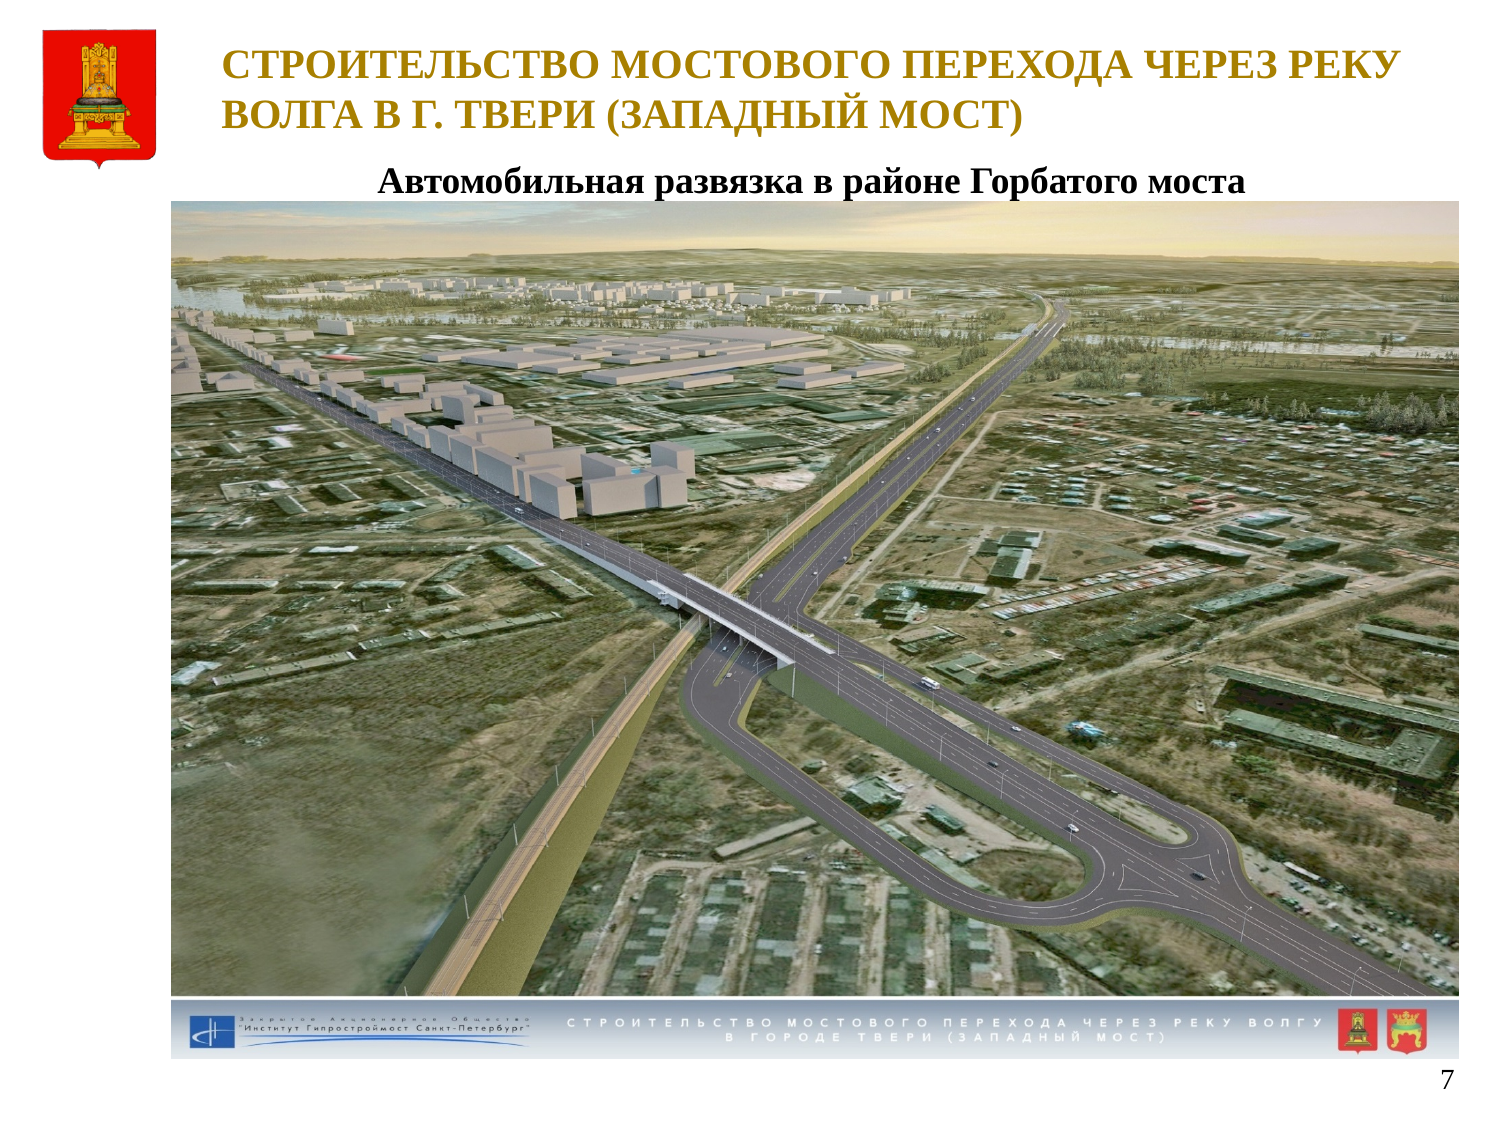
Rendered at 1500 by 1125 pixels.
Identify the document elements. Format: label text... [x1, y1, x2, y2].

picture [39, 21, 165, 177]
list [170, 201, 1459, 1059]
text_box СТРОИТЕЛЬСТВО МОСТОВОГО ПЕРЕХОДА ЧЕРЕЗ РЕКУ ВОЛГА В Г. ТВЕРИ (ЗАПАДНЫЙ МОСТ) [206, 29, 1483, 145]
text_box 7 [1425, 1053, 1470, 1103]
text_box Автомобильная развязка в районе Горбатого моста [123, 148, 1500, 209]
